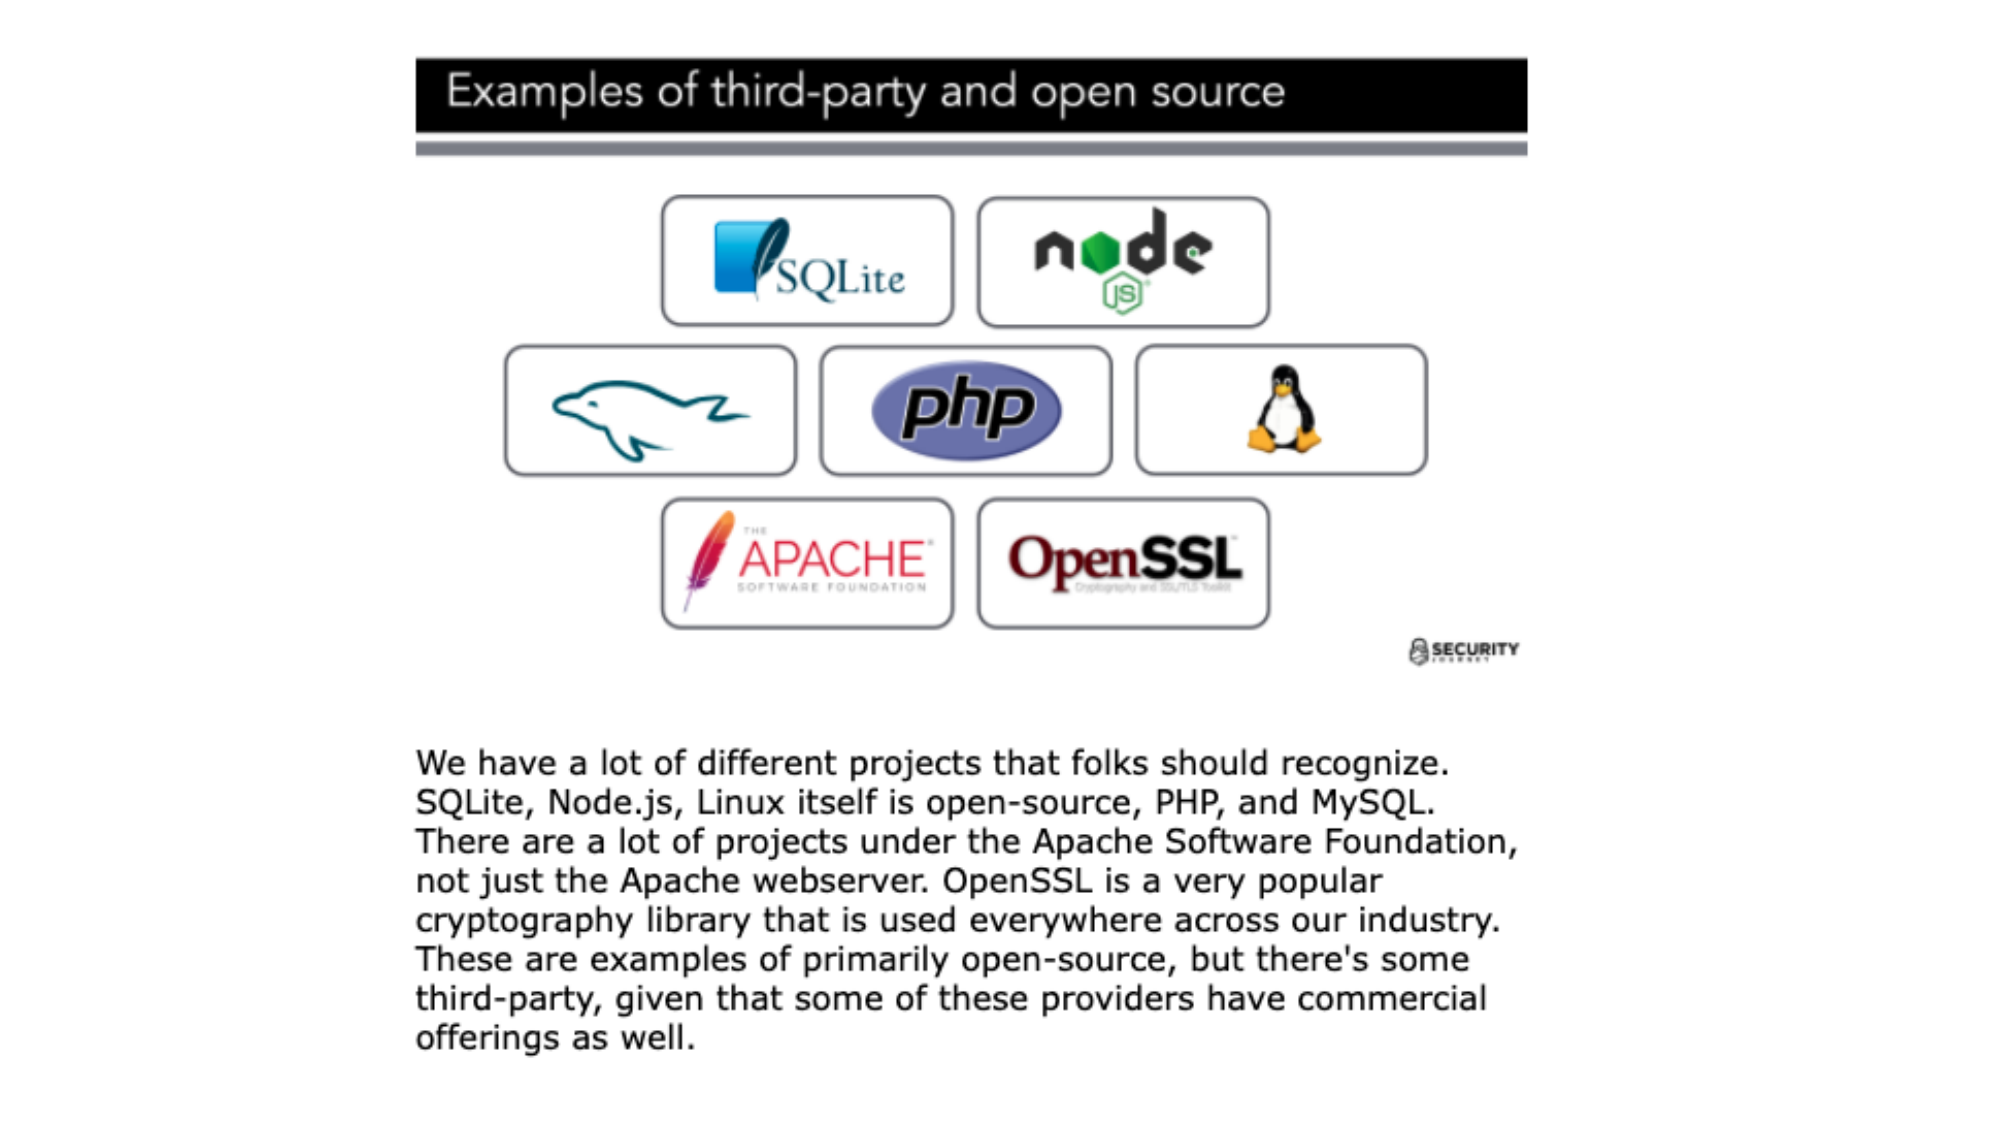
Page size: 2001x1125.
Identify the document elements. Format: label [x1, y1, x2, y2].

picture [369, 0, 1590, 1089]
